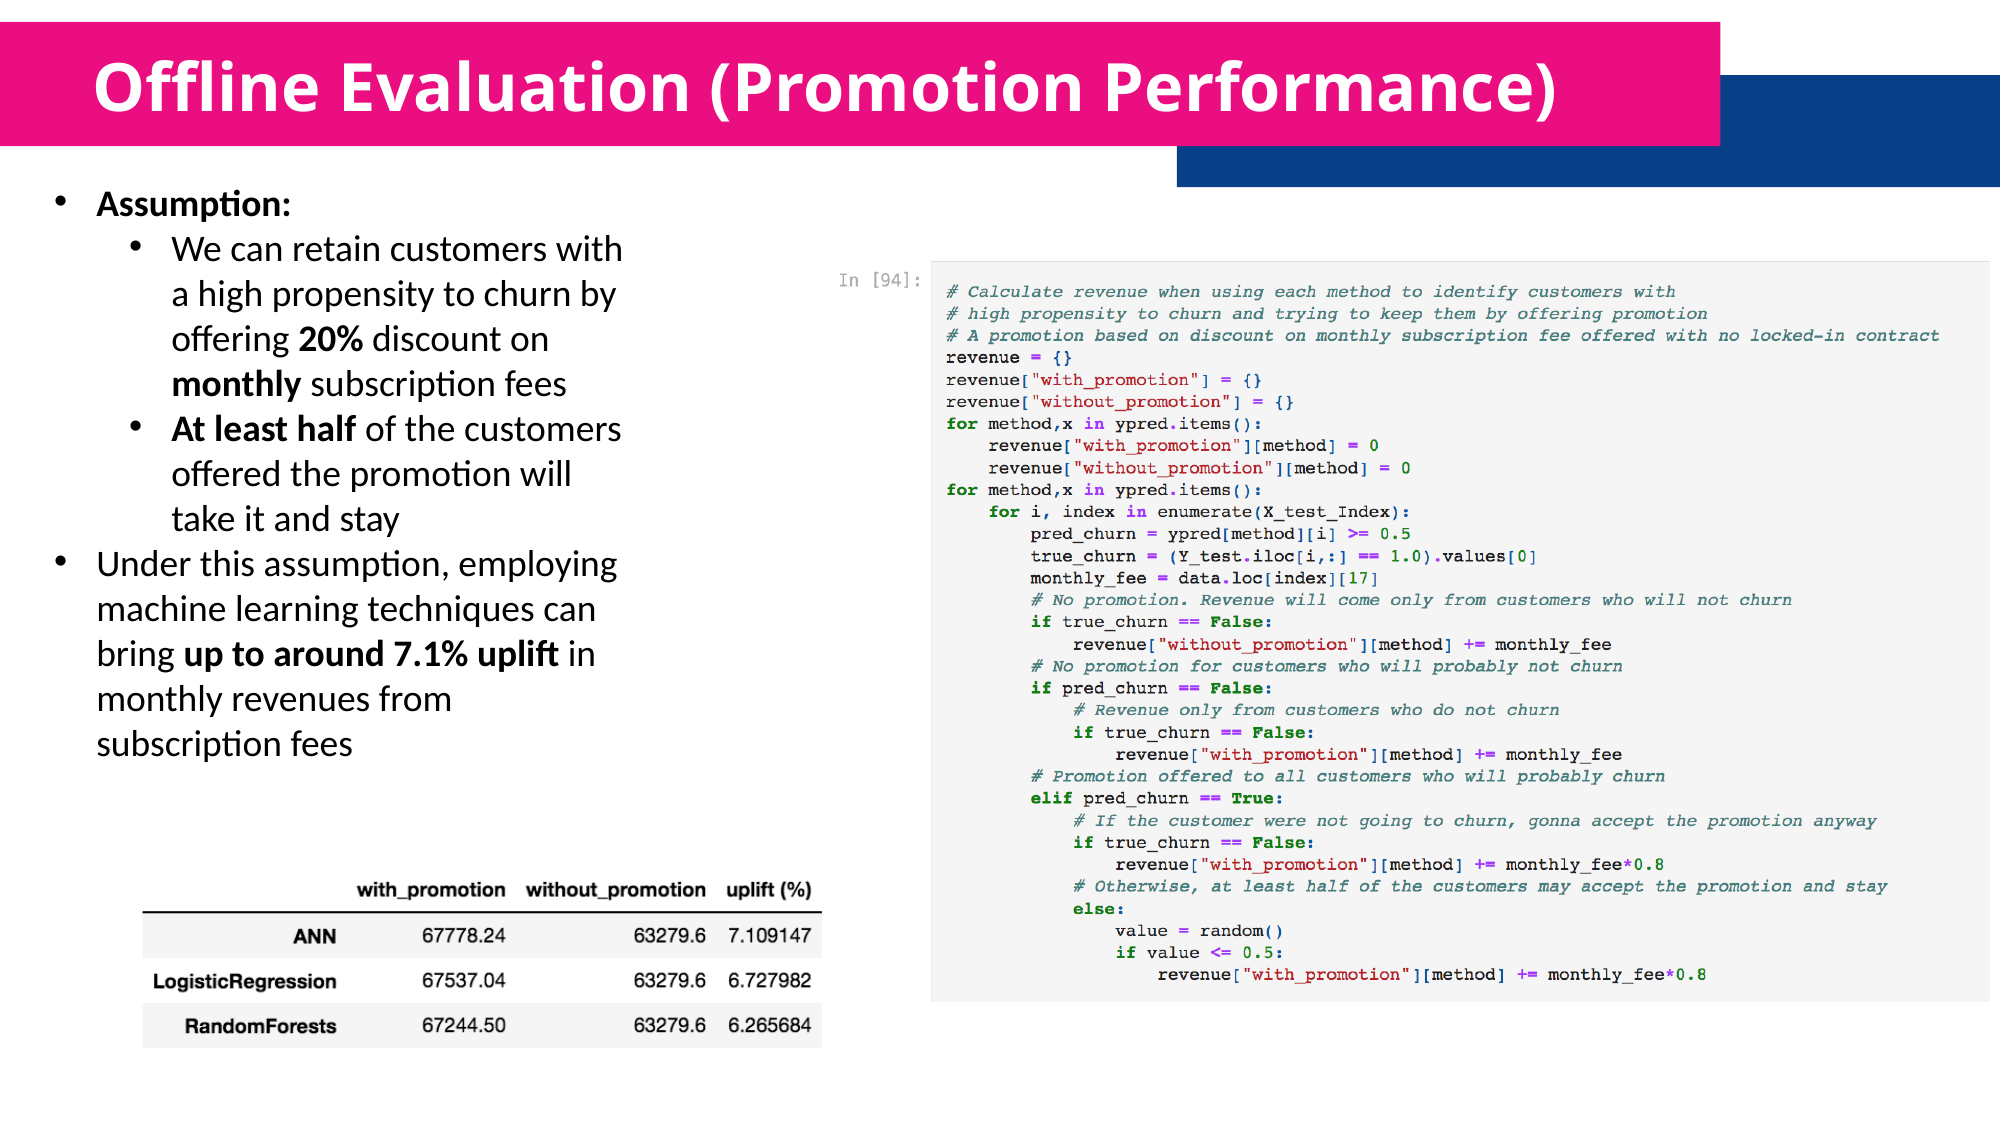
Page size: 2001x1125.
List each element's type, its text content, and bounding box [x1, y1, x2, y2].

text_box Offline Evaluation (Promotion Performance) [72, 34, 1621, 136]
text_box [0, 21, 1721, 147]
text_box Assumption: We can retain customers with a high propensity to churn by offering 20% discount on monthly subscription fees At least half of the customers offered the promotion will take it and stay Under this assumption, employing machine learning techniques can bring up to around 7.1% uplift in monthly revenues from subscription fees [34, 158, 664, 1091]
picture [129, 253, 1990, 1075]
text_box [1176, 75, 2000, 188]
